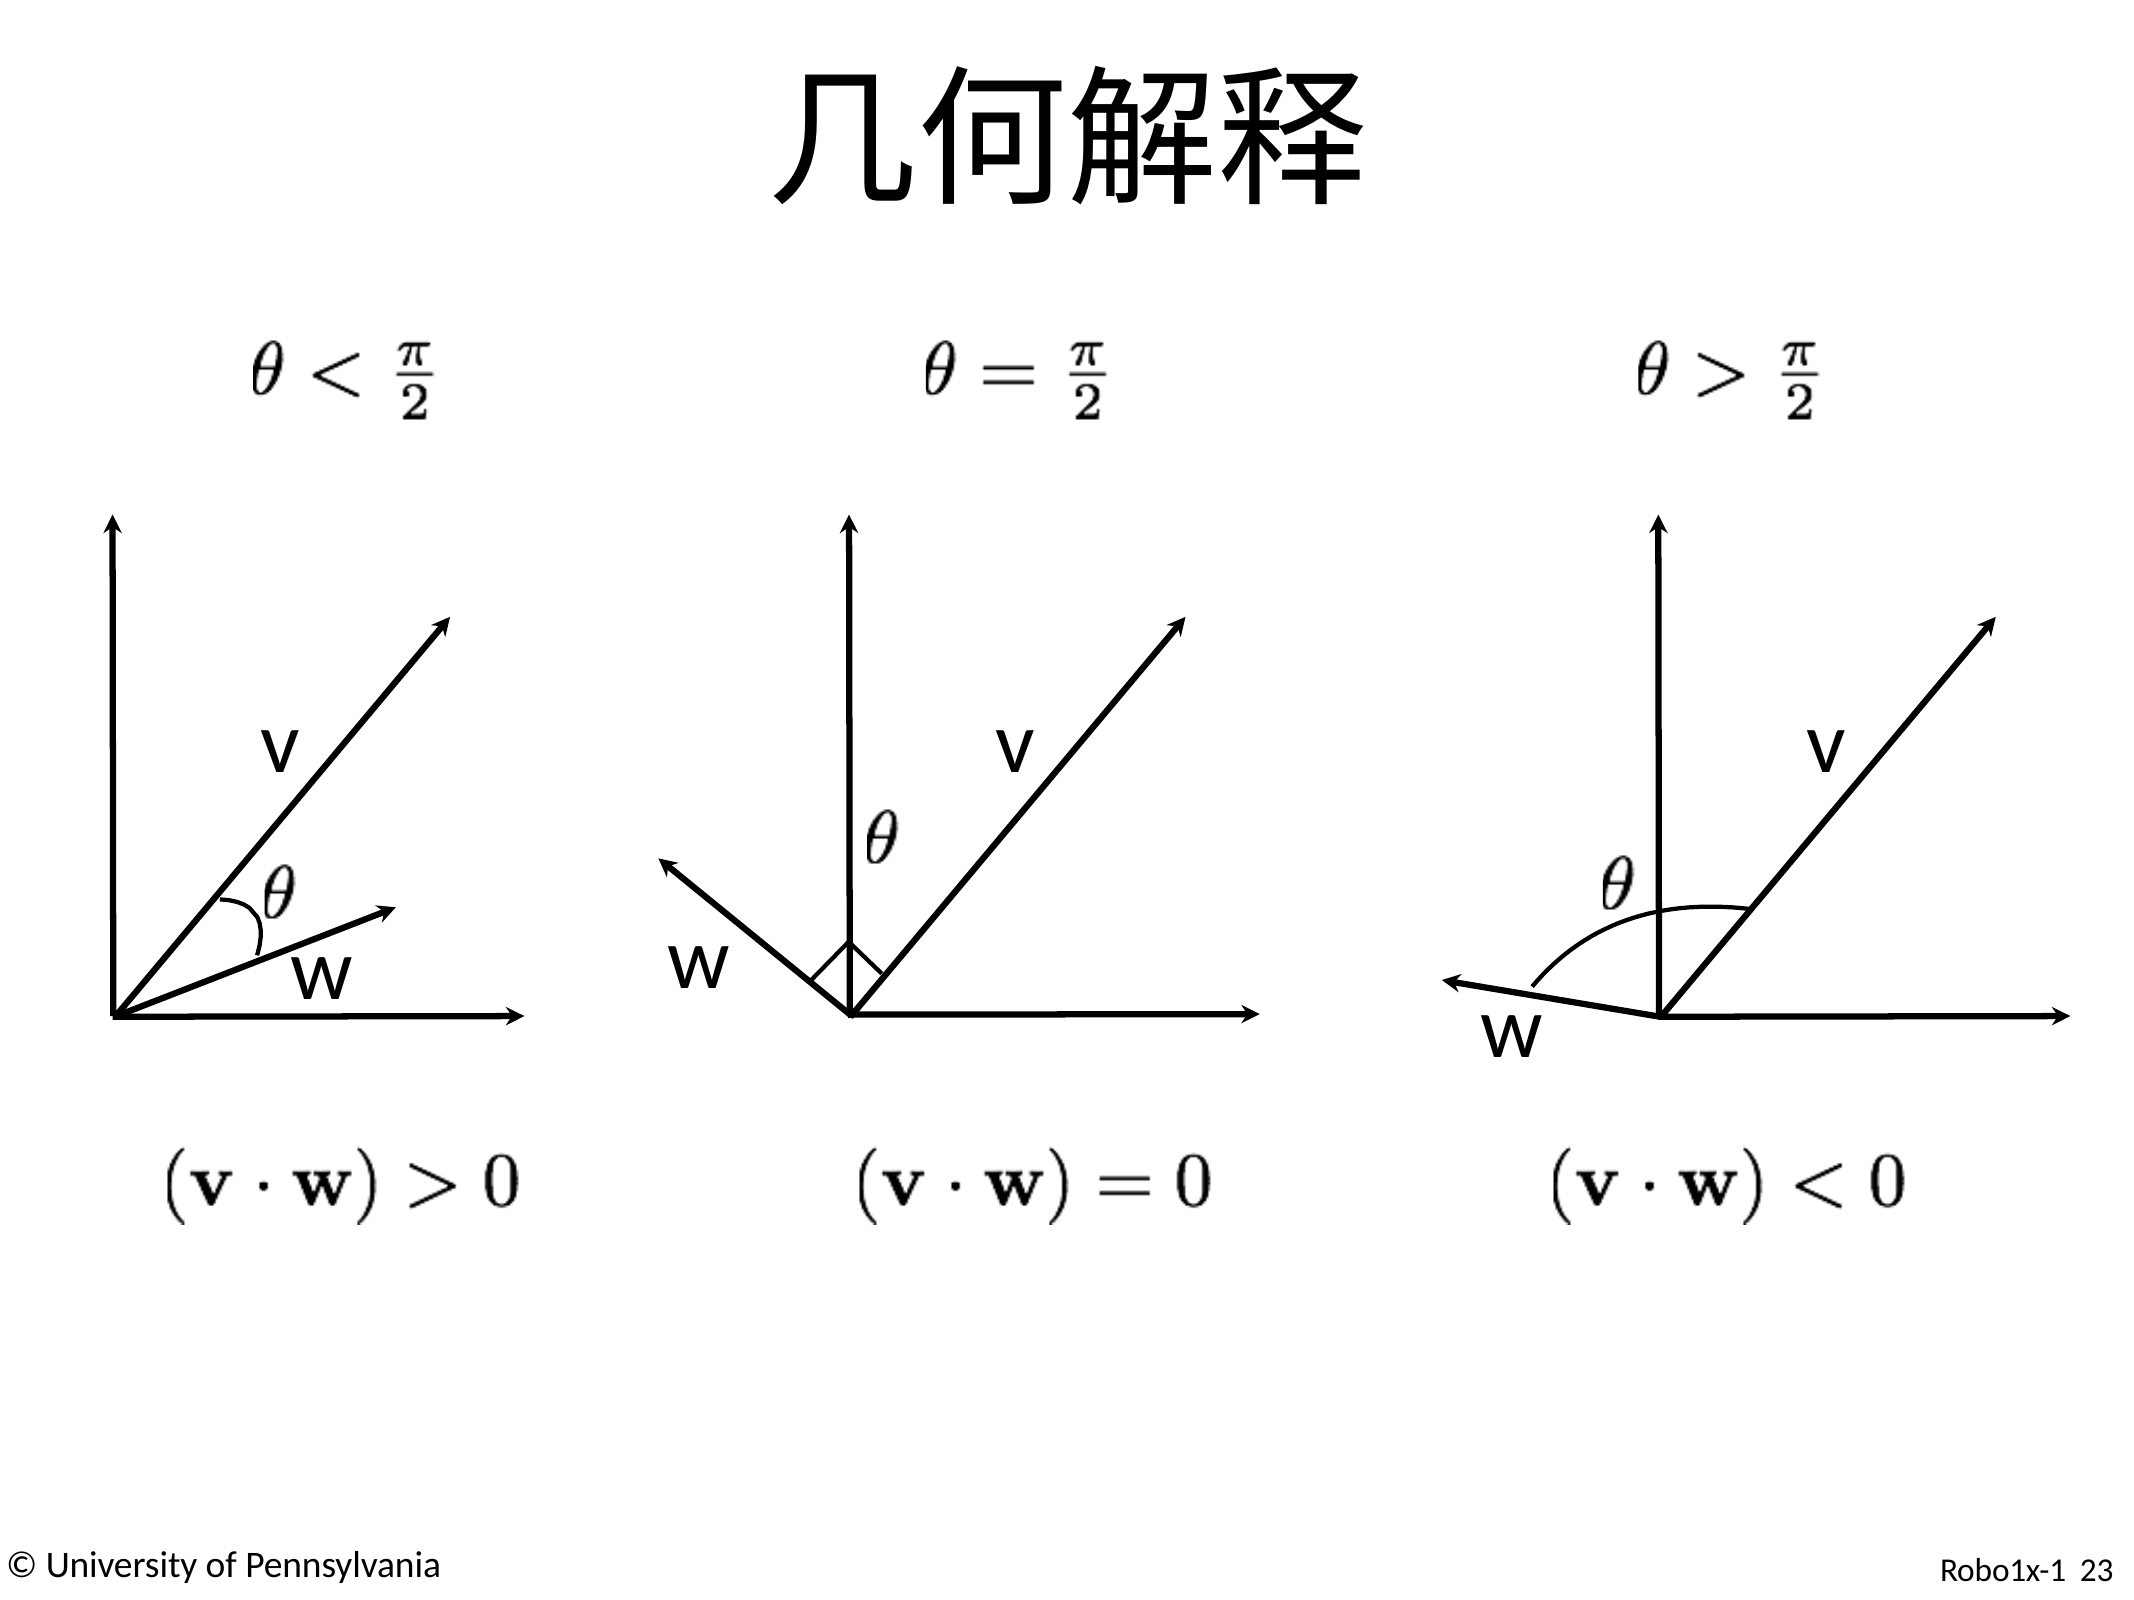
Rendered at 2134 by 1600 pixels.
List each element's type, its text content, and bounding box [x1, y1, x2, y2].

text_box [1648, 514, 1668, 534]
text_box [103, 514, 122, 534]
text_box [1166, 616, 1186, 638]
text_box [858, 1145, 1213, 1225]
text_box w [665, 901, 733, 1007]
text_box [658, 858, 679, 878]
footer © University of Pennsylvania [4, 1546, 450, 1600]
text_box [867, 808, 901, 866]
text_box [375, 905, 396, 923]
text_box [253, 339, 435, 422]
text_box v [1804, 684, 1848, 790]
slide_number Robo1x-1 23 [1938, 1554, 2123, 1600]
text_box [1602, 854, 1637, 912]
text_box w [1478, 970, 1546, 1076]
text_box [1532, 906, 1752, 987]
text_box [1552, 1145, 1907, 1225]
title 几何解释 [293, 42, 1840, 310]
text_box [166, 1145, 521, 1225]
text_box [925, 339, 1108, 422]
text_box [1976, 616, 1996, 638]
text_box [505, 1006, 525, 1026]
text_box [1241, 1004, 1260, 1024]
text_box w [288, 911, 356, 1017]
text_box [1441, 973, 1462, 993]
text_box [219, 899, 261, 956]
text_box [430, 616, 451, 638]
text_box [839, 514, 859, 534]
text_box [2051, 1006, 2071, 1026]
text_box v [258, 684, 303, 790]
text_box [264, 863, 298, 921]
text_box [1638, 339, 1820, 422]
text_box v [993, 684, 1038, 790]
